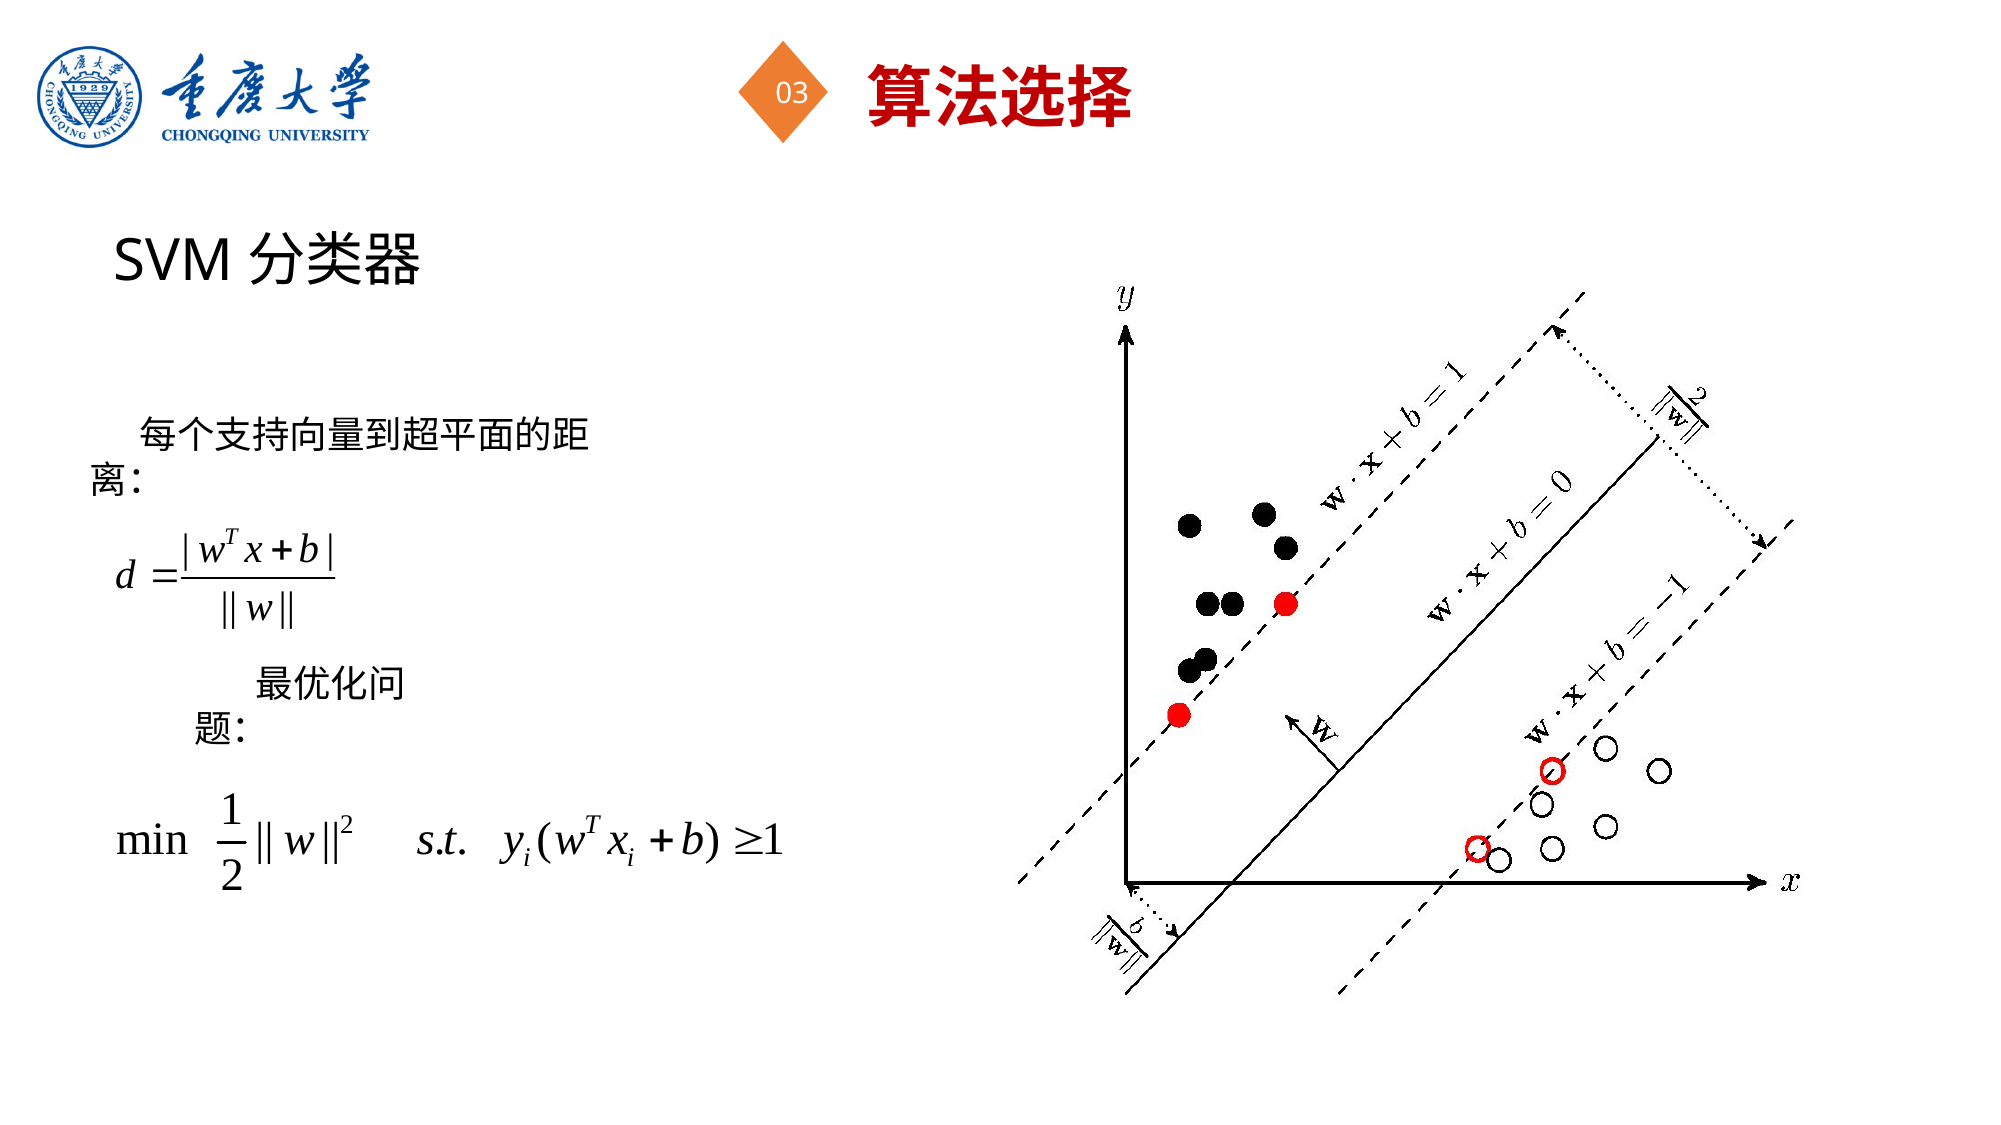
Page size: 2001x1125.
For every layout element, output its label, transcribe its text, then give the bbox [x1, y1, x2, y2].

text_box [0, 28, 2000, 162]
text_box 每个支持向量到超平面的距离： [74, 426, 631, 517]
text_box SVM分类器 [98, 214, 437, 300]
text_box 最优化问题： [179, 674, 452, 765]
picture [999, 253, 1832, 1020]
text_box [108, 516, 344, 637]
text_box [108, 780, 788, 901]
